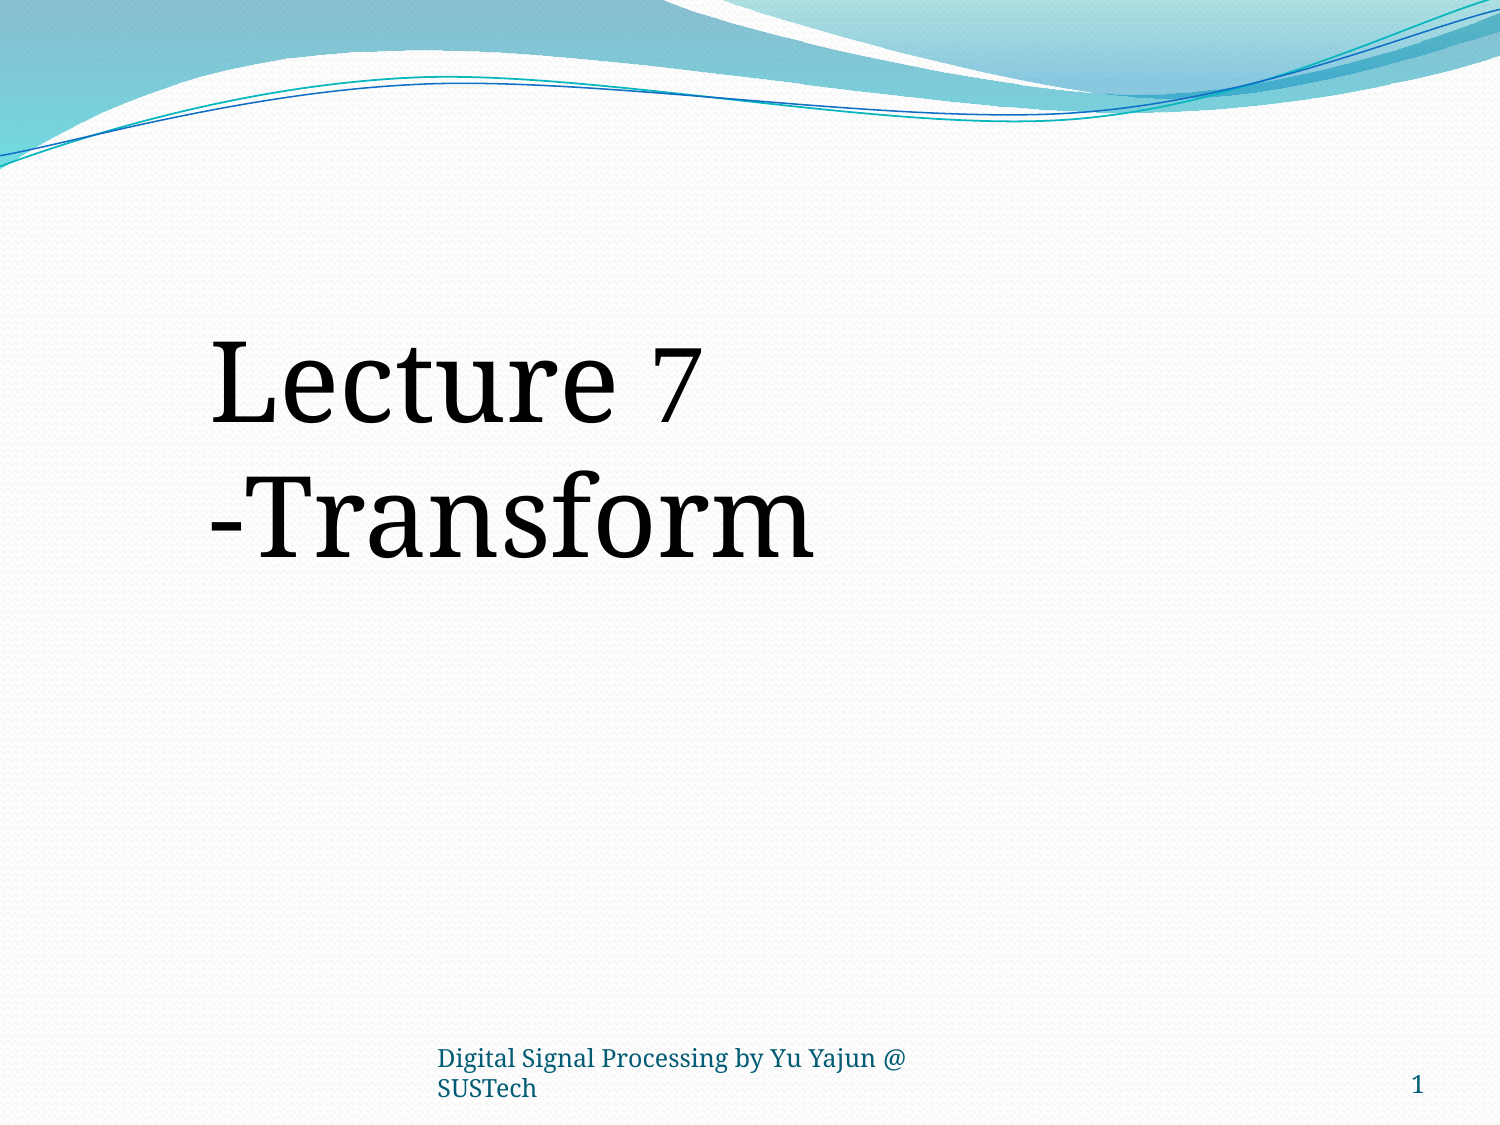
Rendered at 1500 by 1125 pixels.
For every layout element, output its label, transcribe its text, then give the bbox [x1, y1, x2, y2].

slide_number 321 [1299, 1042, 1425, 1103]
footer Digital Signal Processing by Yu Yajun @ SUSTech [437, 1042, 988, 1103]
